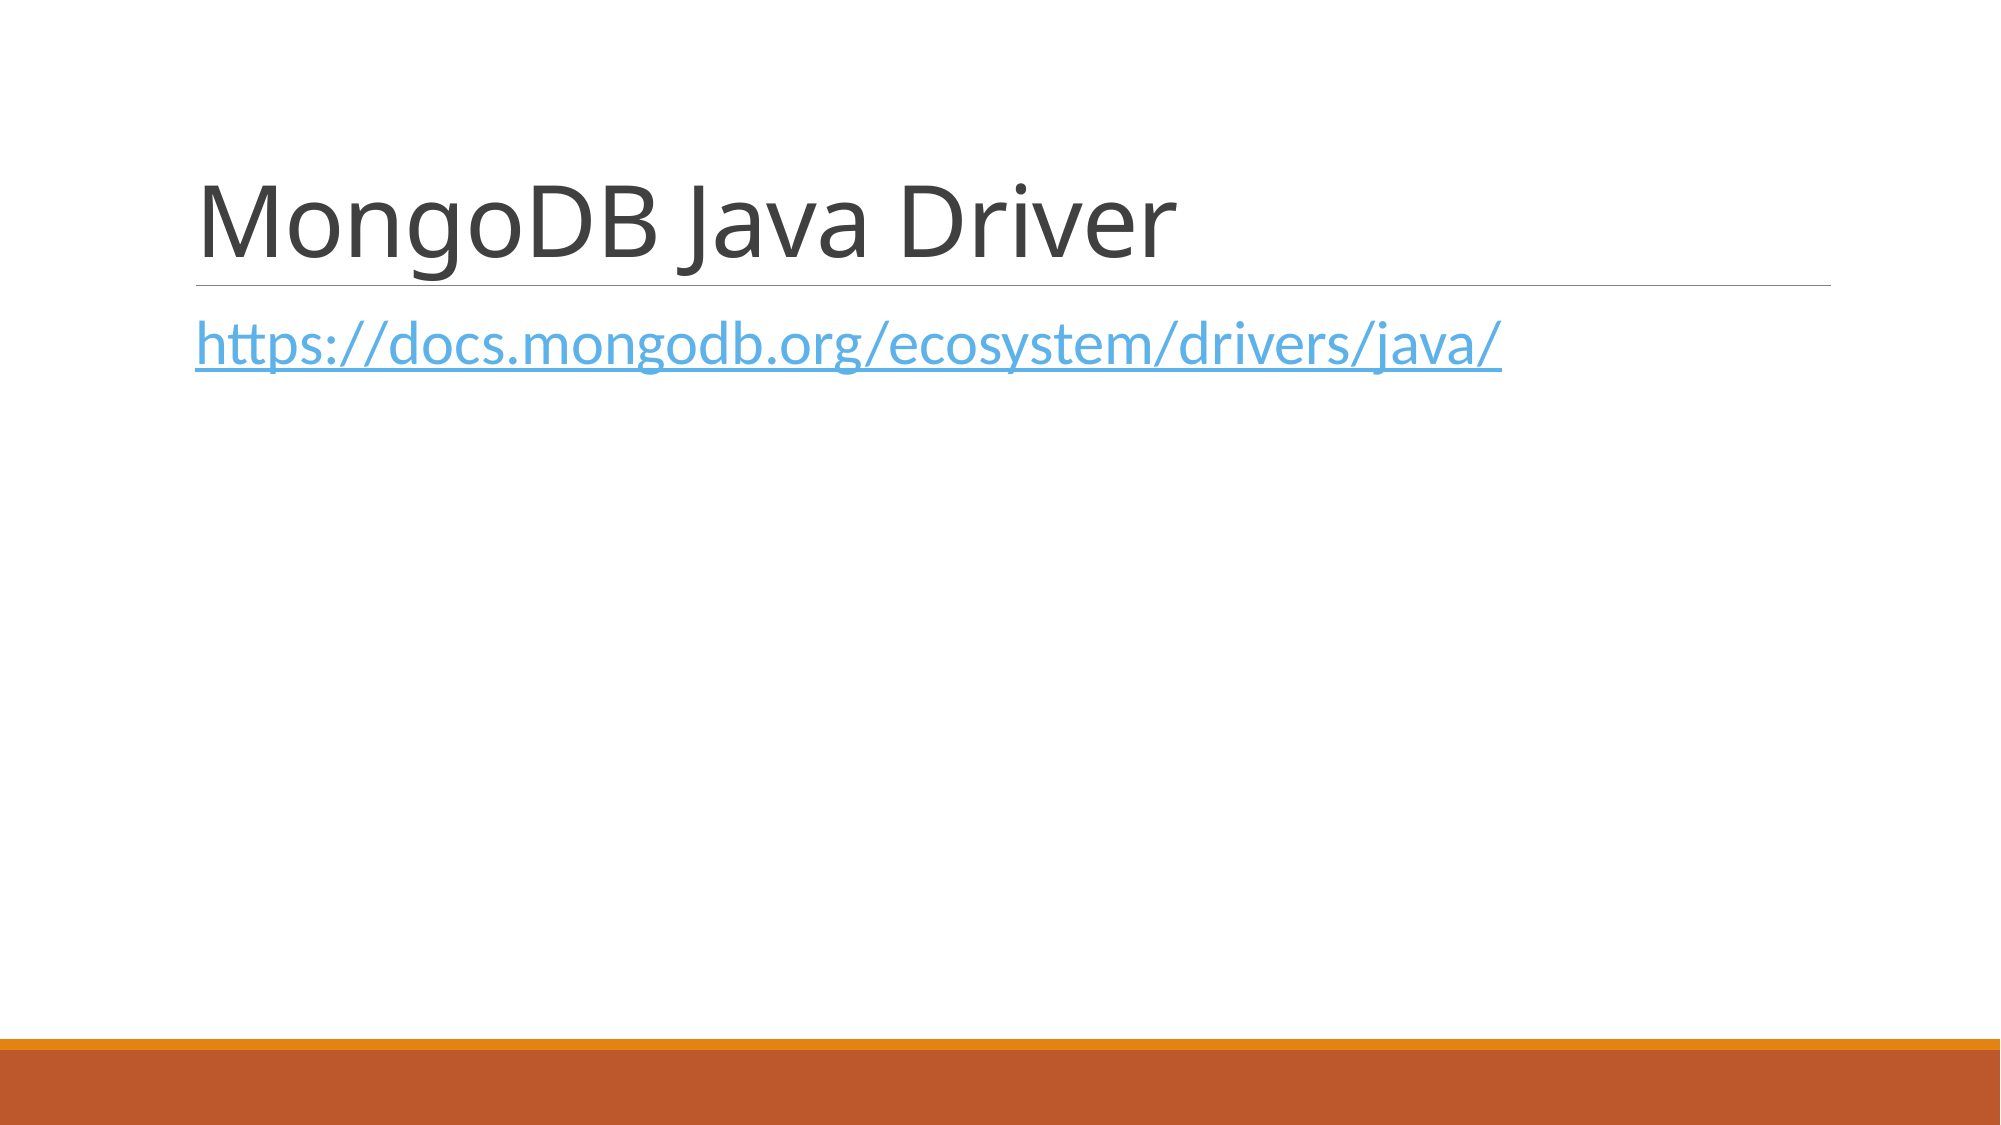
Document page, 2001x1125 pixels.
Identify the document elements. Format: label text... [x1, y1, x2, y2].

title MongoDB Java Driver [180, 47, 1830, 285]
list https://docs.mongodb.org/ecosystem/drivers/java/ [180, 302, 1830, 413]
